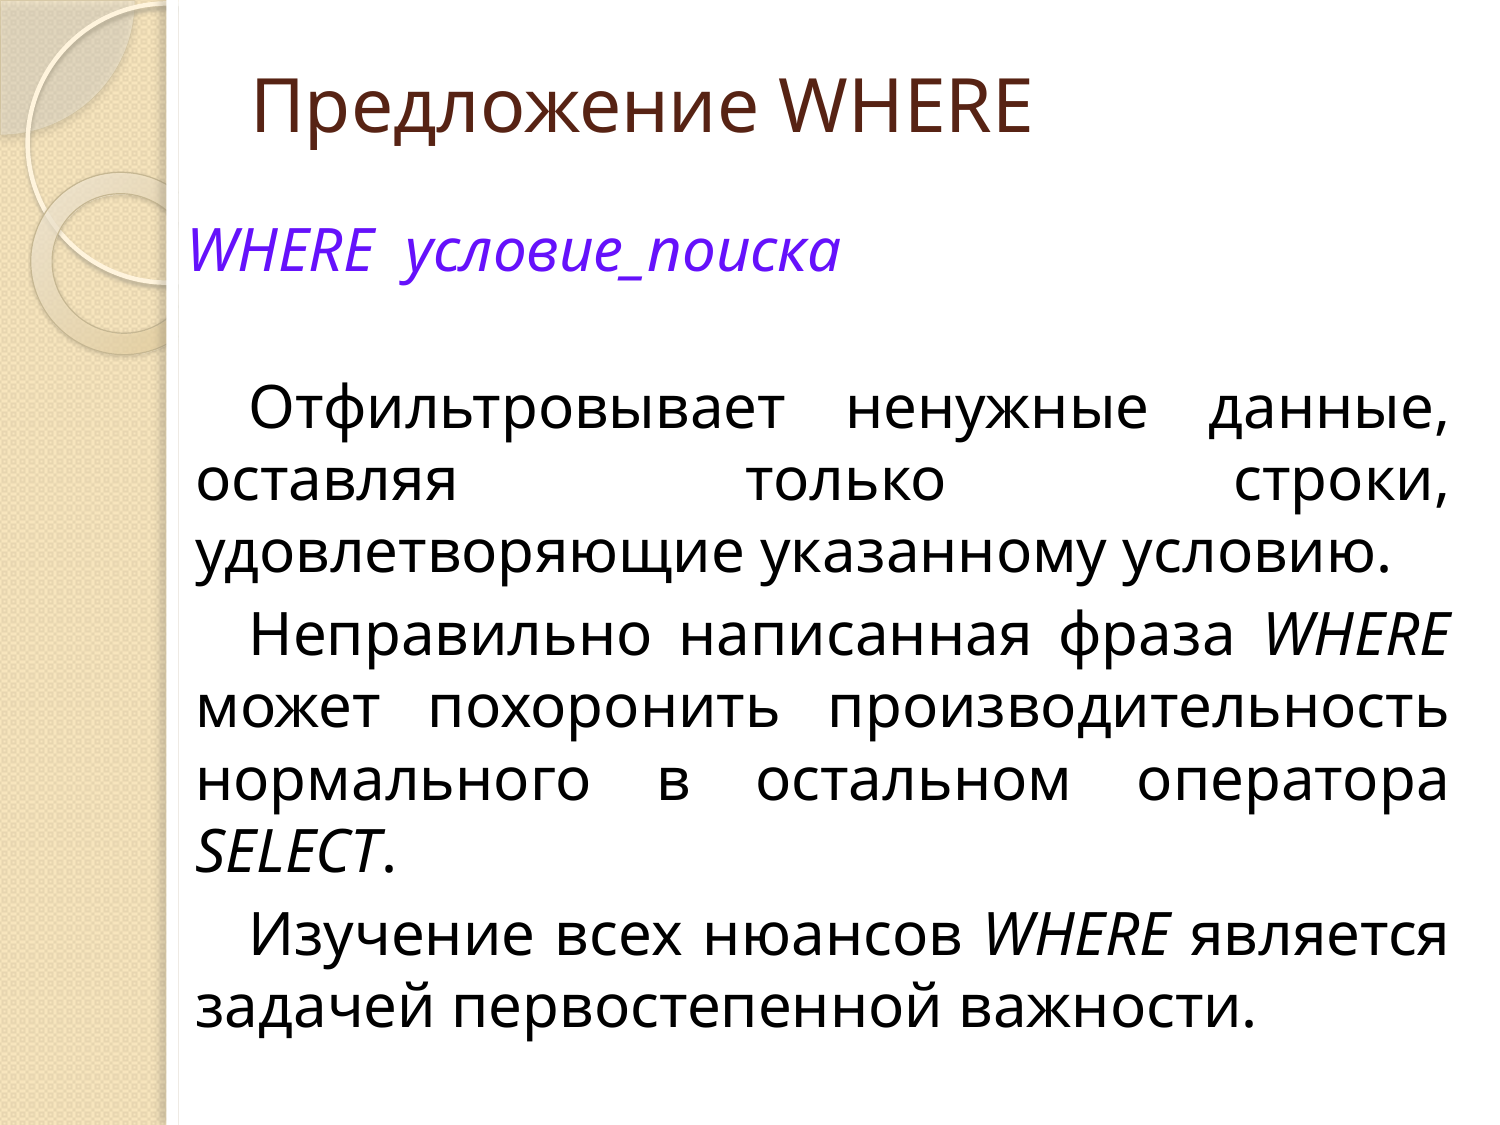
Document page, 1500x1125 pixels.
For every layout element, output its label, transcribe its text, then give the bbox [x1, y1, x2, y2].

list WHERE условие_поиска Отфильтровывает ненужные данные, оставляя только строки, удовлетворяющие указанному условию. Неправильно написанная фраза WHERE может похоронить производительность нормального в остальном оператора SELECT. Изучение всех нюансов WHERE является задачей первостепенной важности. [159, 219, 1466, 1106]
title Предложение WHERE [235, 45, 1466, 161]
